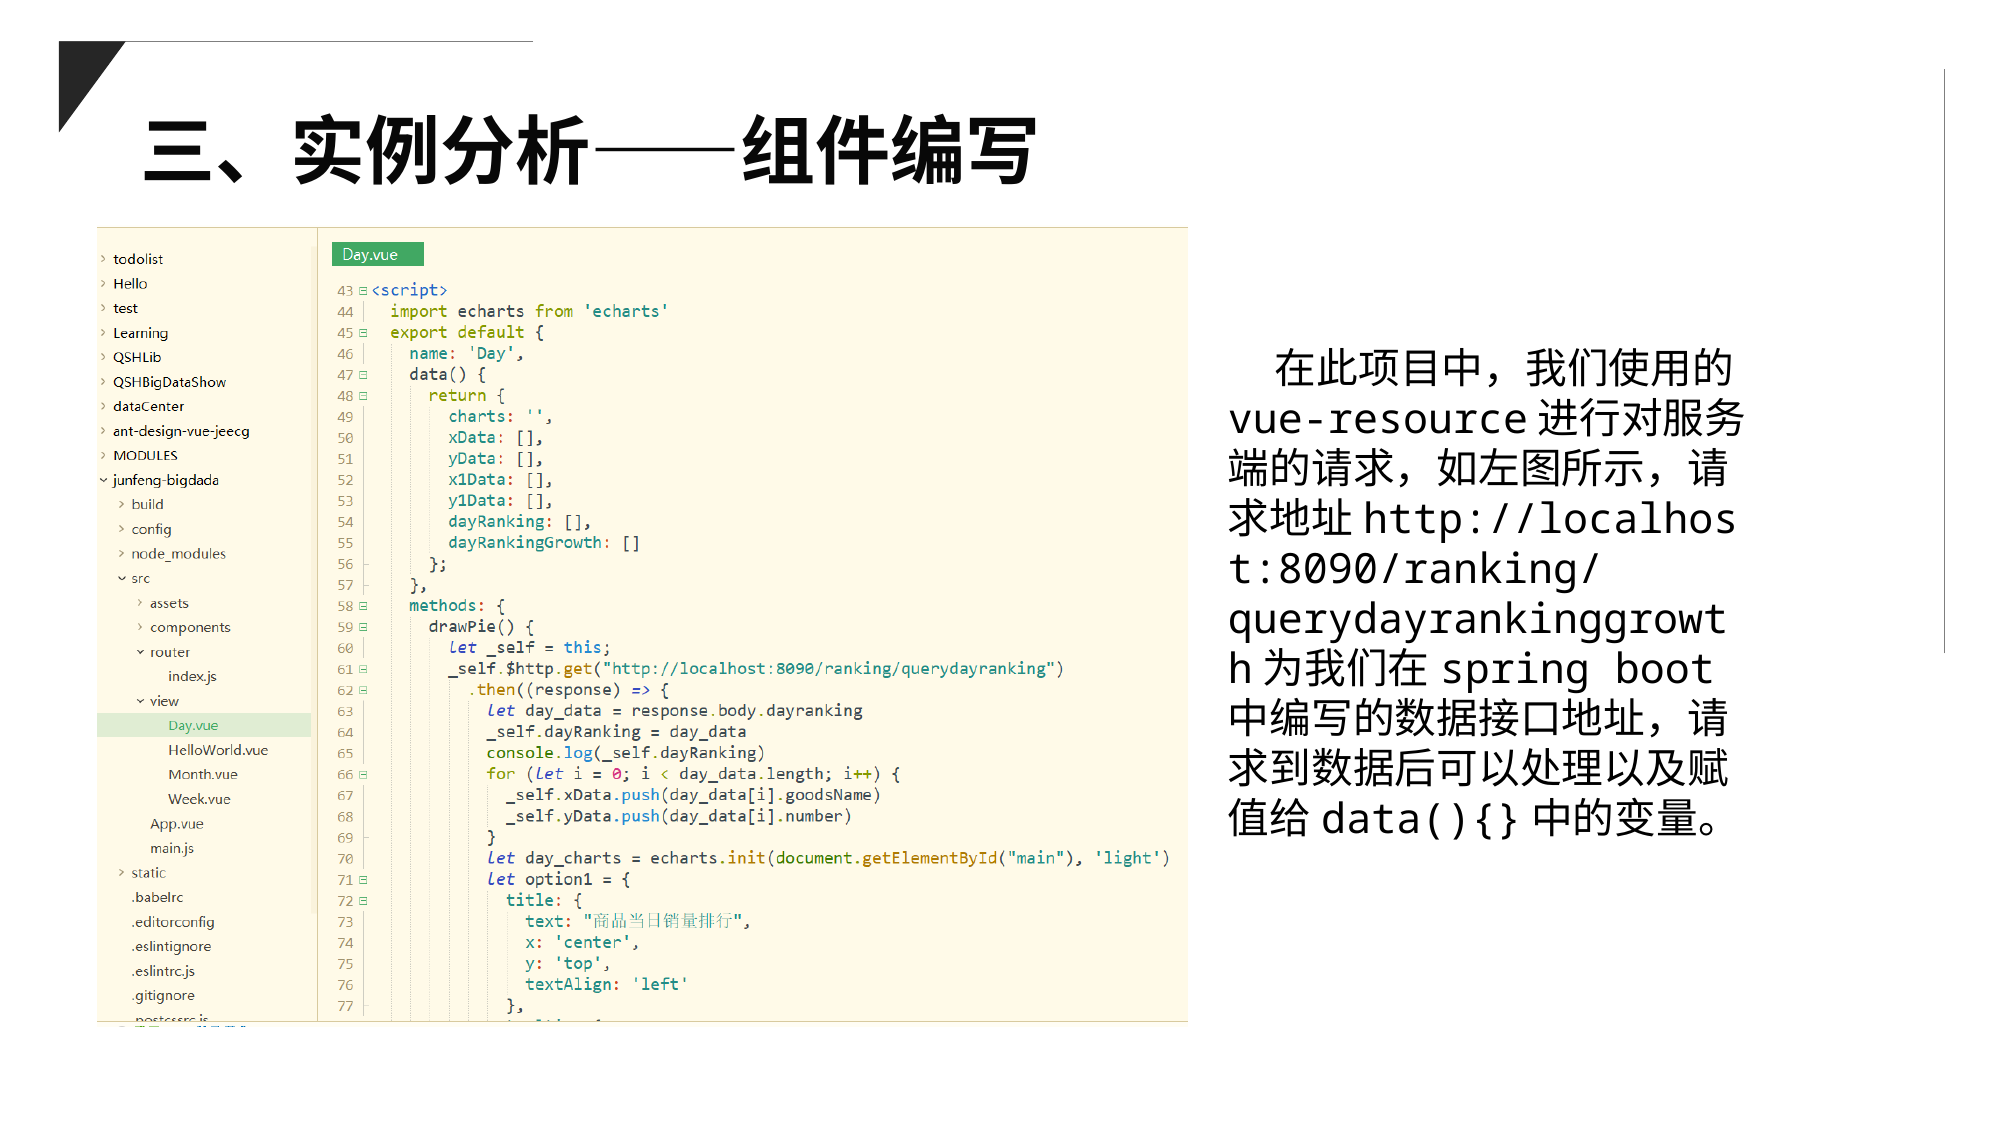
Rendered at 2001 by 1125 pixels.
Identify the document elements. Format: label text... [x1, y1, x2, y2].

text_box [57, 40, 128, 136]
text_box 三、实例分析——组件编写 [125, 77, 1482, 319]
picture [97, 225, 1188, 1027]
text_box 在此项目中，我们使用的vue-resource进行对服务端的请求，如左图所示，请求地址http://localhost:8090/ranking/querydayrankinggrowth为我们在spring boot中编写的数据接口地址，请求到数据后可以处理以及赋值给data(){}中的变量。 [1213, 284, 1762, 850]
